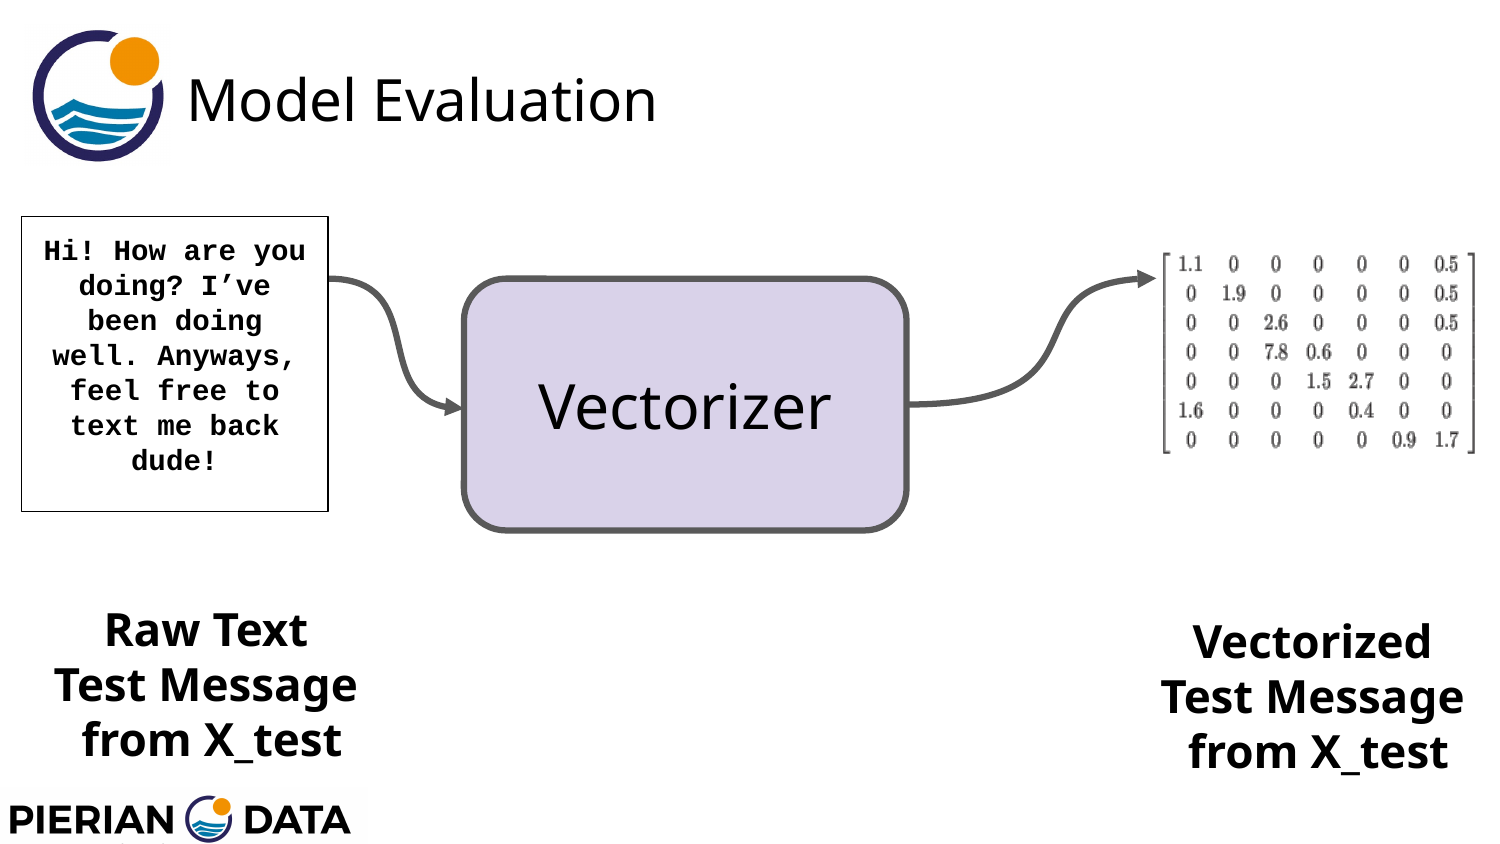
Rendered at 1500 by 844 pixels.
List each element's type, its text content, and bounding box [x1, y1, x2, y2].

text_box Hi! How are you doing? I’ve been doing well. Anyways, feel free to text me back dude! [21, 216, 328, 512]
text_box Vectorizer [463, 278, 907, 531]
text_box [906, 278, 1150, 405]
picture [24, 24, 172, 167]
title Model Evaluation [176, 48, 1449, 143]
text_box Vectorized Test Message from X_test [1106, 597, 1500, 692]
picture [1155, 246, 1482, 472]
text_box Raw Text Test Message from X_test [0, 585, 424, 680]
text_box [327, 278, 465, 409]
picture [0, 787, 368, 844]
